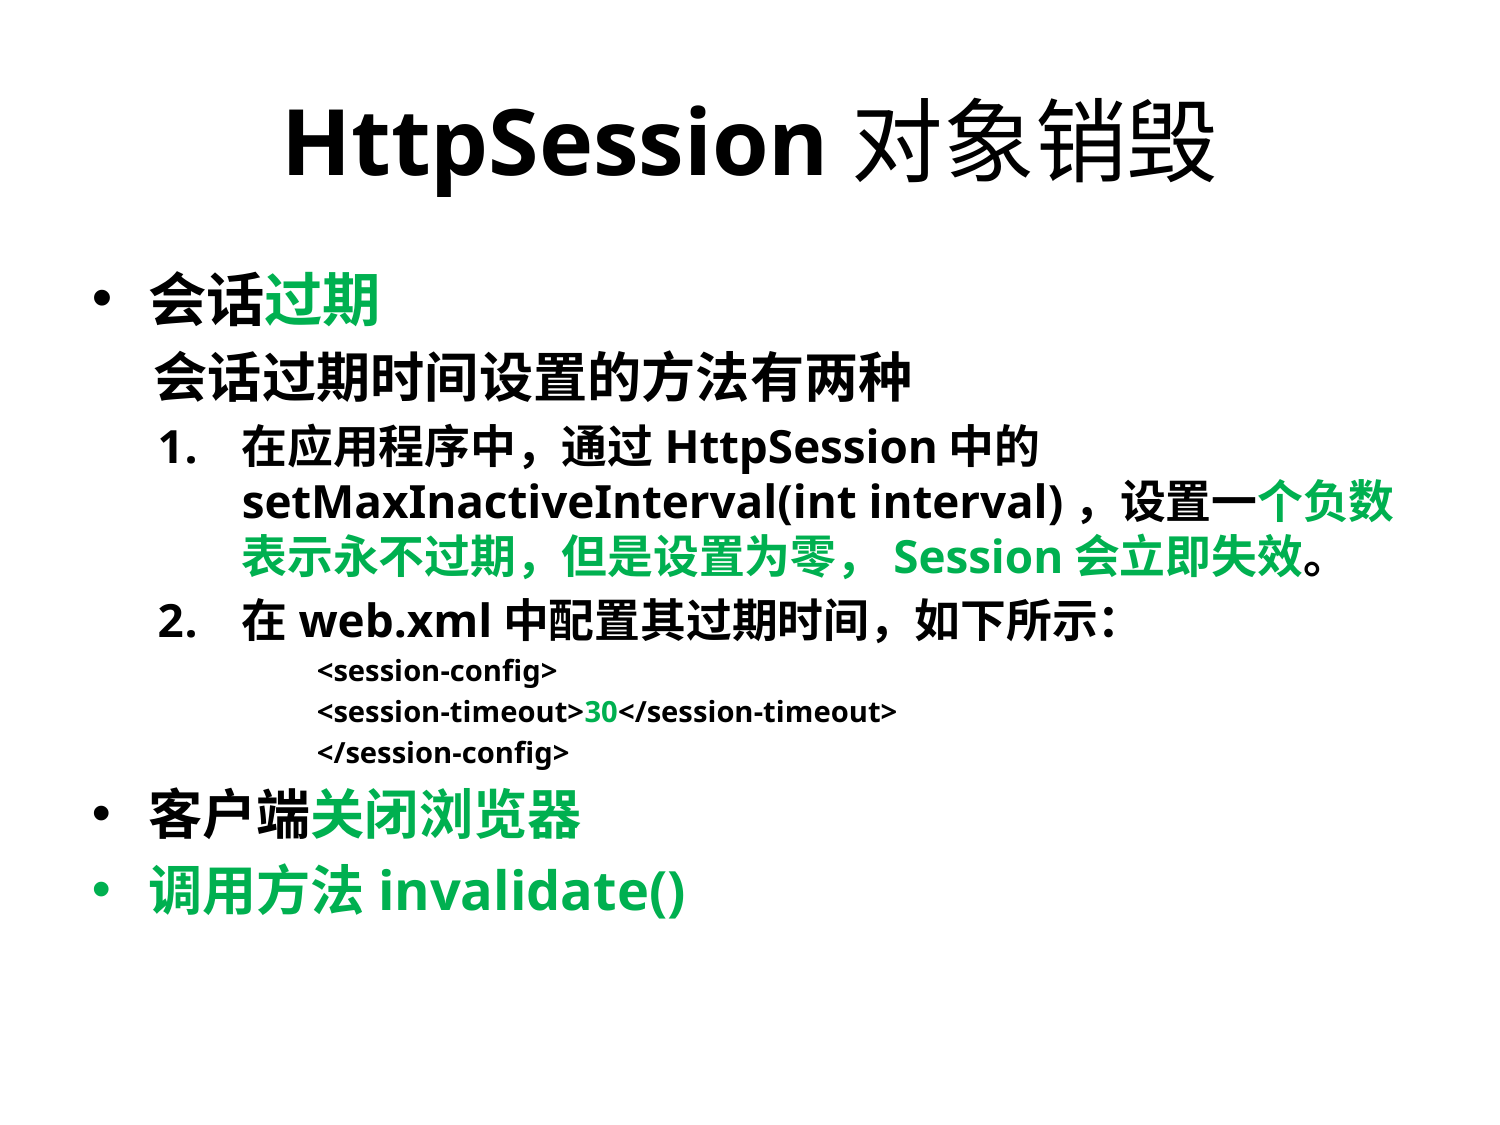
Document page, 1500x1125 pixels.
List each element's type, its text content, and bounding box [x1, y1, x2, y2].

list 会话过期 会话过期时间设置的方法有两种 在应用程序中，通过HttpSession中的setMaxInactiveInterval(int interval)，设置一个负数表示永不过期，但是设置为零，Session会立即失效。 在web.xml中配置其过期时间，如下所示： <session-config> <session-timeout>30</session-timeout> </session-config> 客户端关闭浏览器 调用方法invalidate() [76, 255, 1427, 1011]
title HttpSession对象销毁 [75, 45, 1425, 233]
